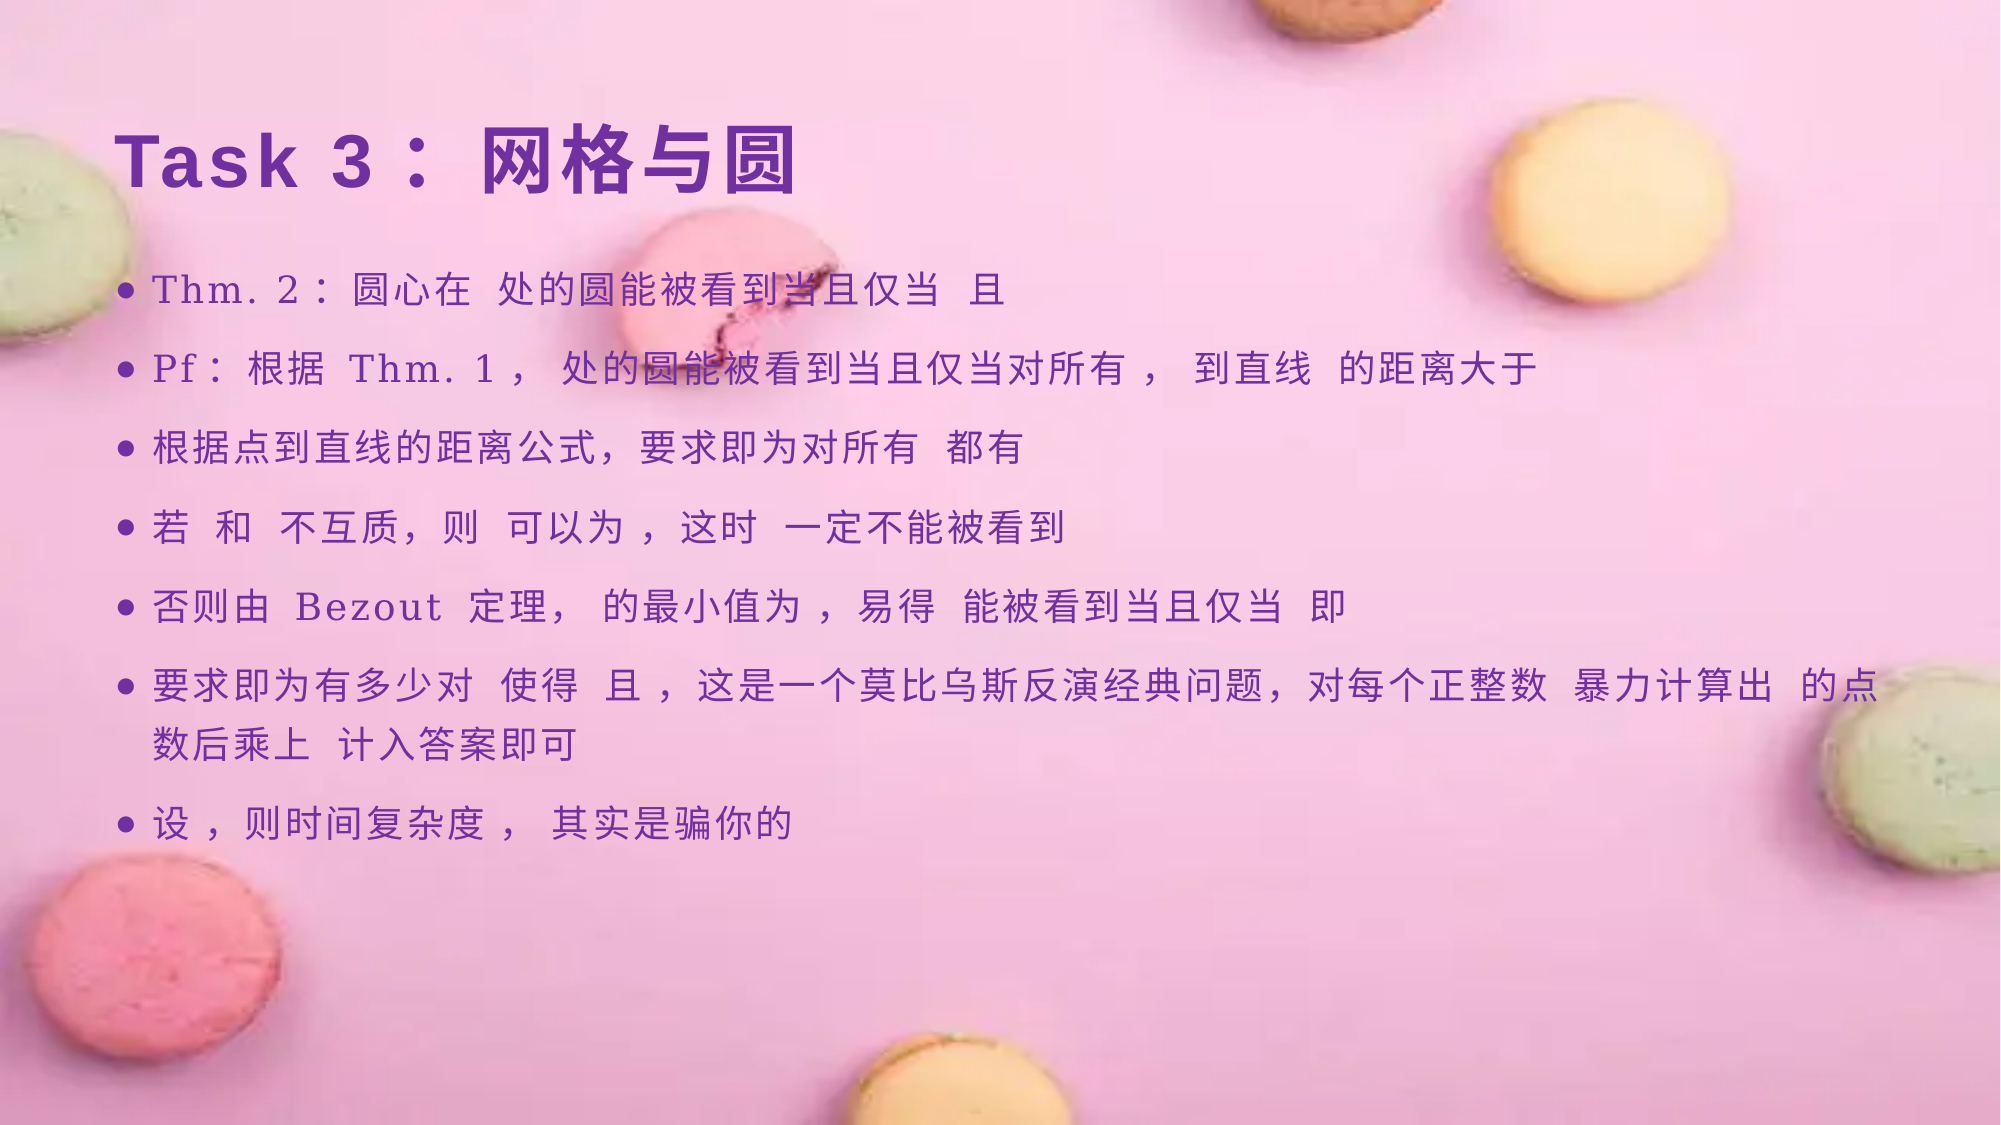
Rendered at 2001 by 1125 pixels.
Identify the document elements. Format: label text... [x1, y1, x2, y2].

title Task 3：网格与圆 [99, 99, 1900, 216]
picture [0, 0, 2001, 1125]
